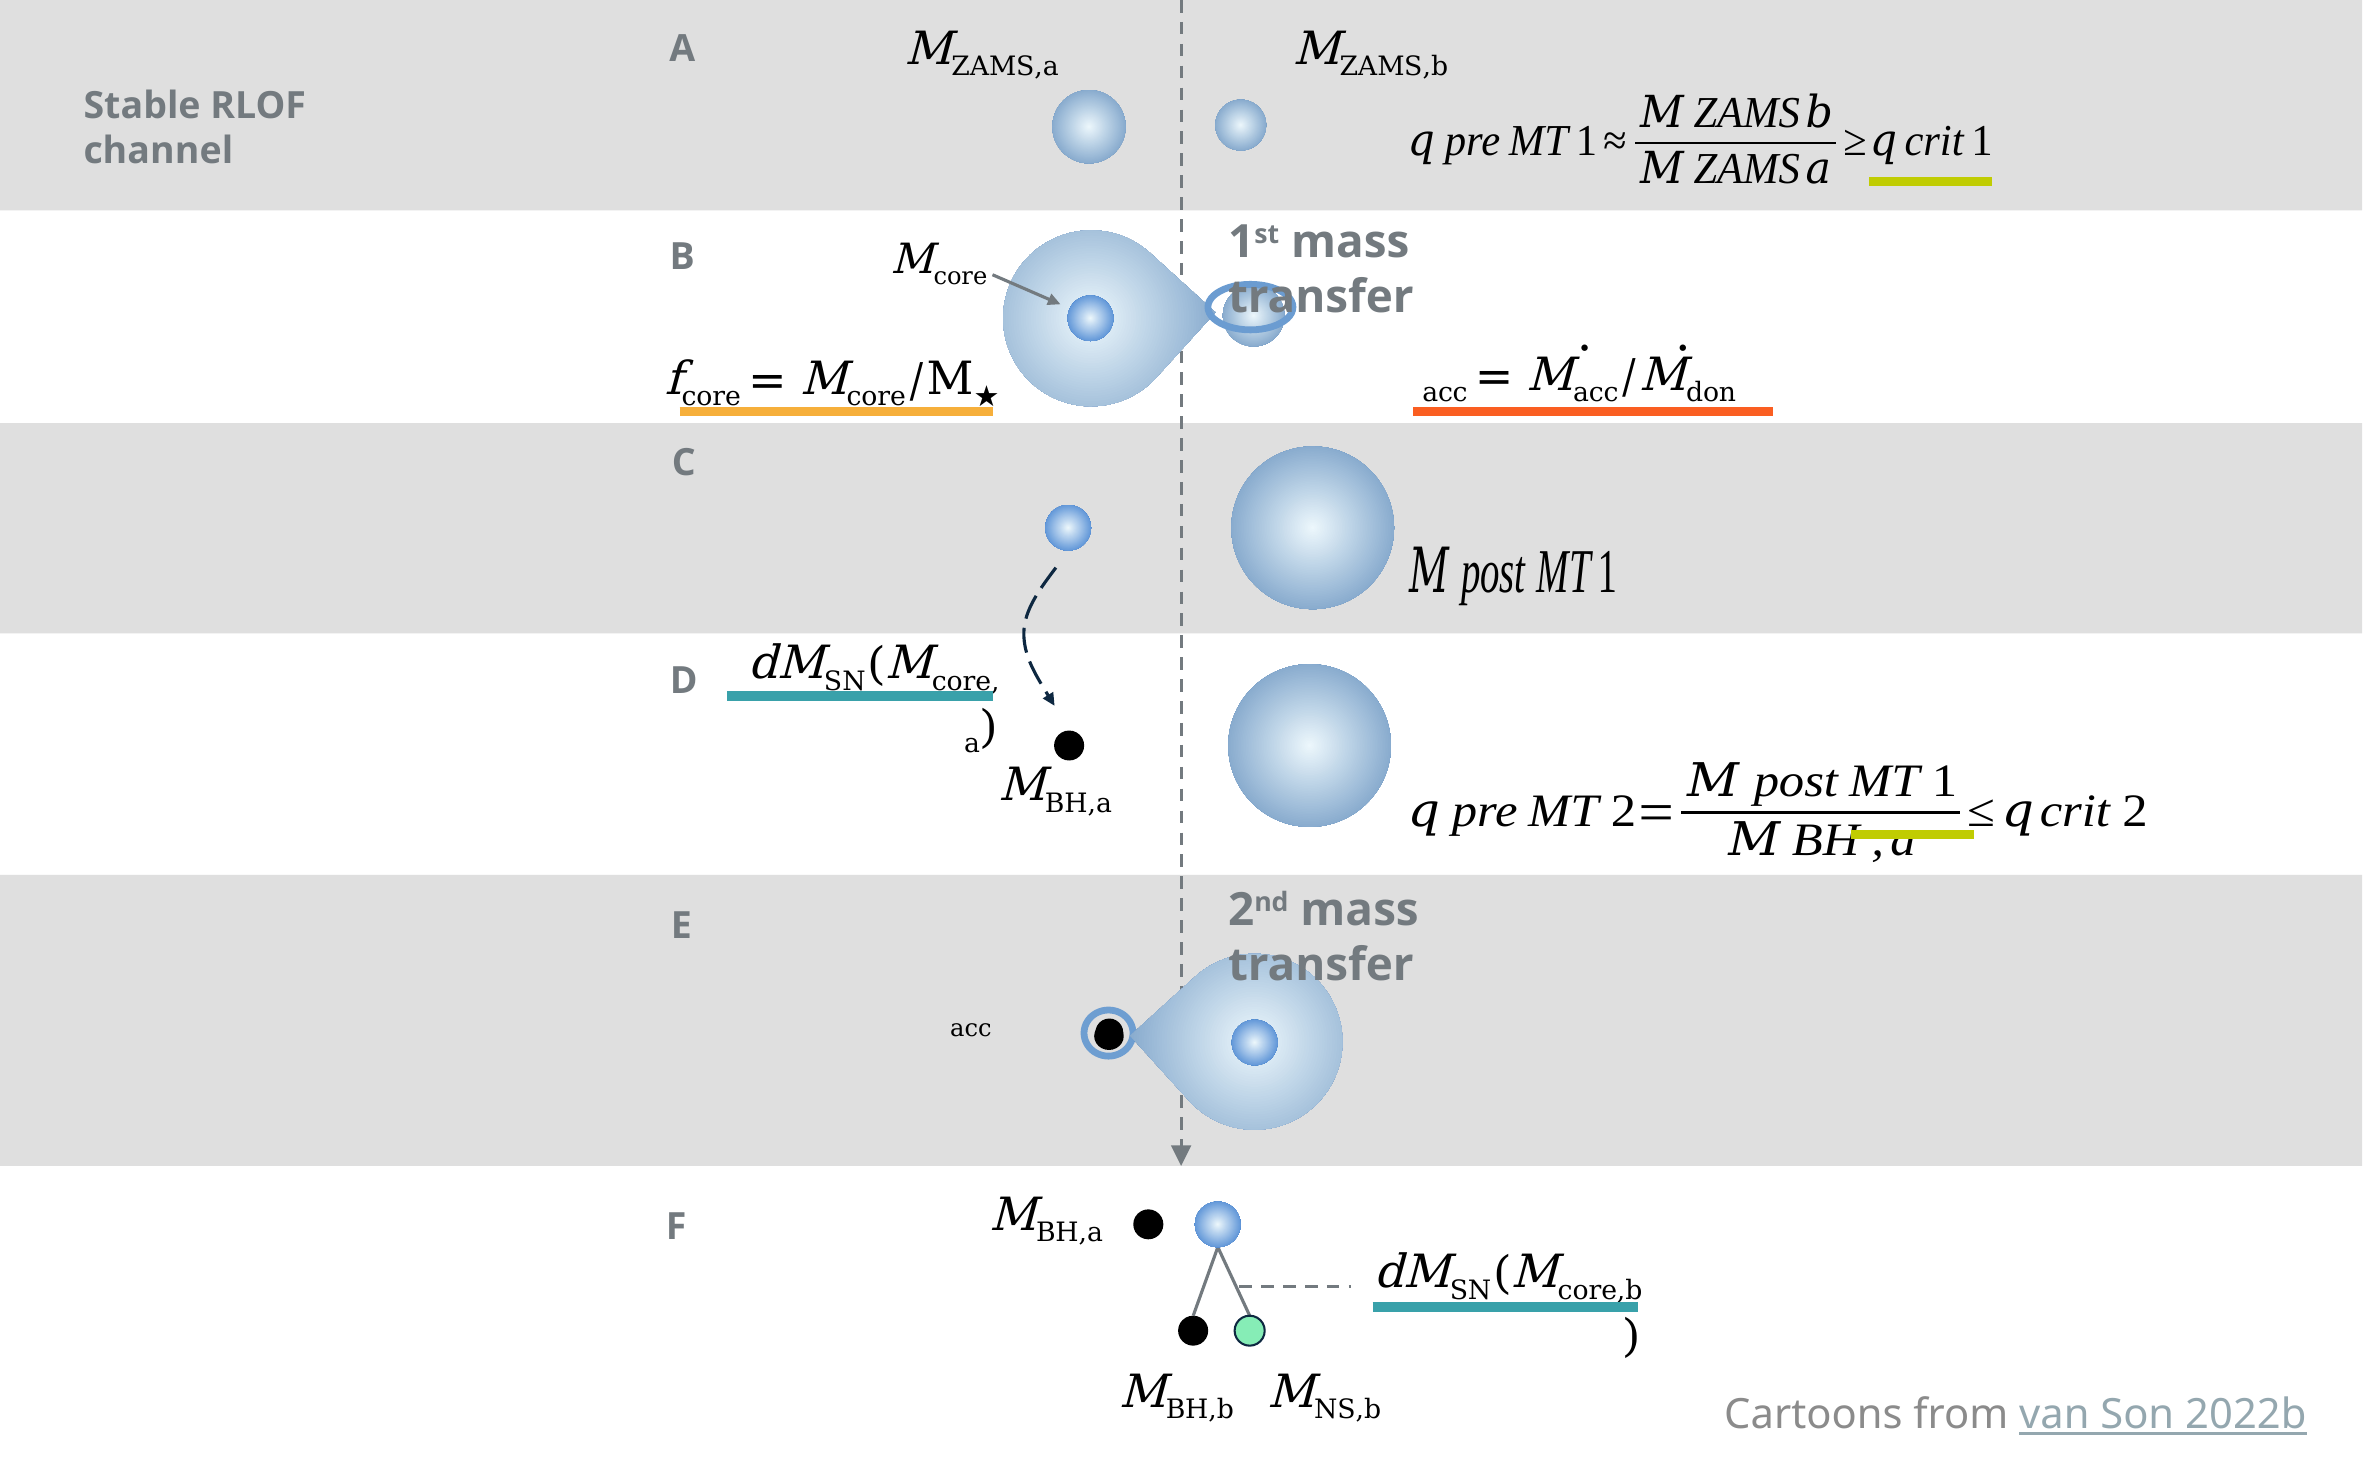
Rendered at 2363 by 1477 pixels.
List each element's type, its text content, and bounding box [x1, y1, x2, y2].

text_box dMSN(Mcore,b) [1344, 1234, 1658, 1367]
text_box A [654, 16, 711, 76]
text_box dMSN(Mcore,a) [719, 625, 1015, 766]
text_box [1002, 229, 1294, 407]
text_box • [1663, 323, 1703, 367]
text_box [1178, 1315, 1209, 1346]
text_box B [654, 224, 710, 285]
text_box MZAMS,b [1278, 11, 1511, 89]
text_box [1182, 0, 2363, 212]
text_box fcore = Mcore/M★ [642, 337, 1015, 421]
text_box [1044, 445, 1395, 610]
text_box MBH,a [960, 1177, 1118, 1255]
text_box MZAMS,a [889, 11, 1096, 89]
text_box [1182, 422, 2363, 635]
text_box 1st mass transfer [1213, 204, 1614, 329]
text_box MNS,b [1252, 1353, 1410, 1431]
text_box [0, 0, 1180, 212]
text_box MBH,a [983, 747, 1053, 825]
text_box 2nd mass transfer [1213, 872, 1614, 998]
text_box Mcore [875, 224, 1022, 297]
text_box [1051, 89, 1267, 164]
text_box D [654, 648, 713, 709]
text_box [1194, 1201, 1241, 1246]
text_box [991, 274, 1061, 305]
text_box • [1564, 323, 1605, 367]
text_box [1219, 1246, 1251, 1317]
text_box [1234, 1315, 1265, 1346]
text_box [0, 422, 1180, 635]
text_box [1053, 663, 1392, 828]
text_box [1133, 1209, 1164, 1240]
text_box [1022, 581, 1056, 705]
text_box MBH,b [1104, 1353, 1252, 1431]
text_box Stable RLOF channel [68, 73, 417, 178]
text_box F [651, 1194, 702, 1255]
text_box Cartoons from van Son 2022b [1646, 1385, 2322, 1446]
text_box C [657, 430, 711, 491]
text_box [1083, 953, 1343, 1131]
text_box E [655, 893, 707, 953]
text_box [1192, 1246, 1219, 1317]
text_box [1182, 873, 2363, 1167]
text_box [0, 873, 1180, 1167]
